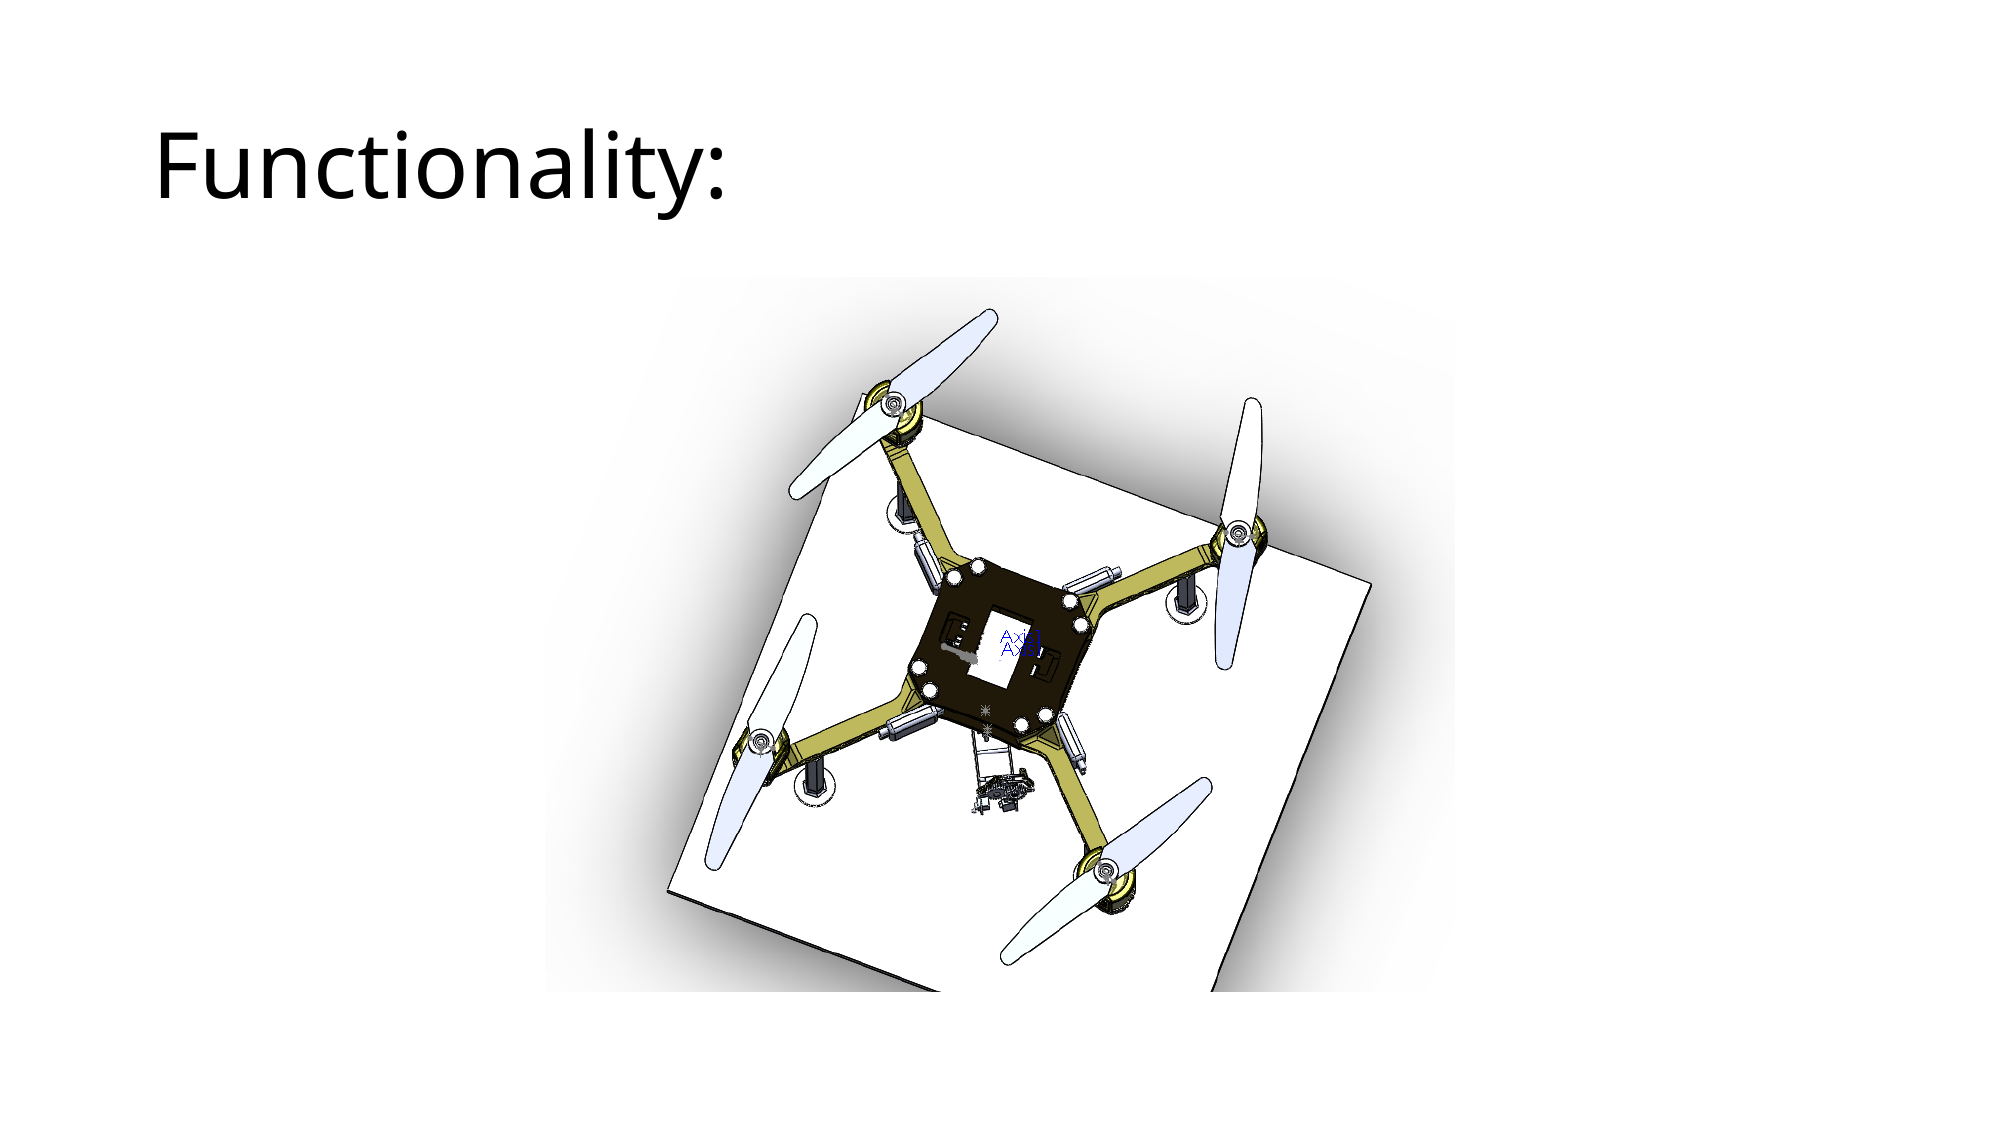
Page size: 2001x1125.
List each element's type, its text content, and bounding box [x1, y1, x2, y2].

title Functionality: [137, 59, 1863, 278]
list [545, 277, 1455, 992]
